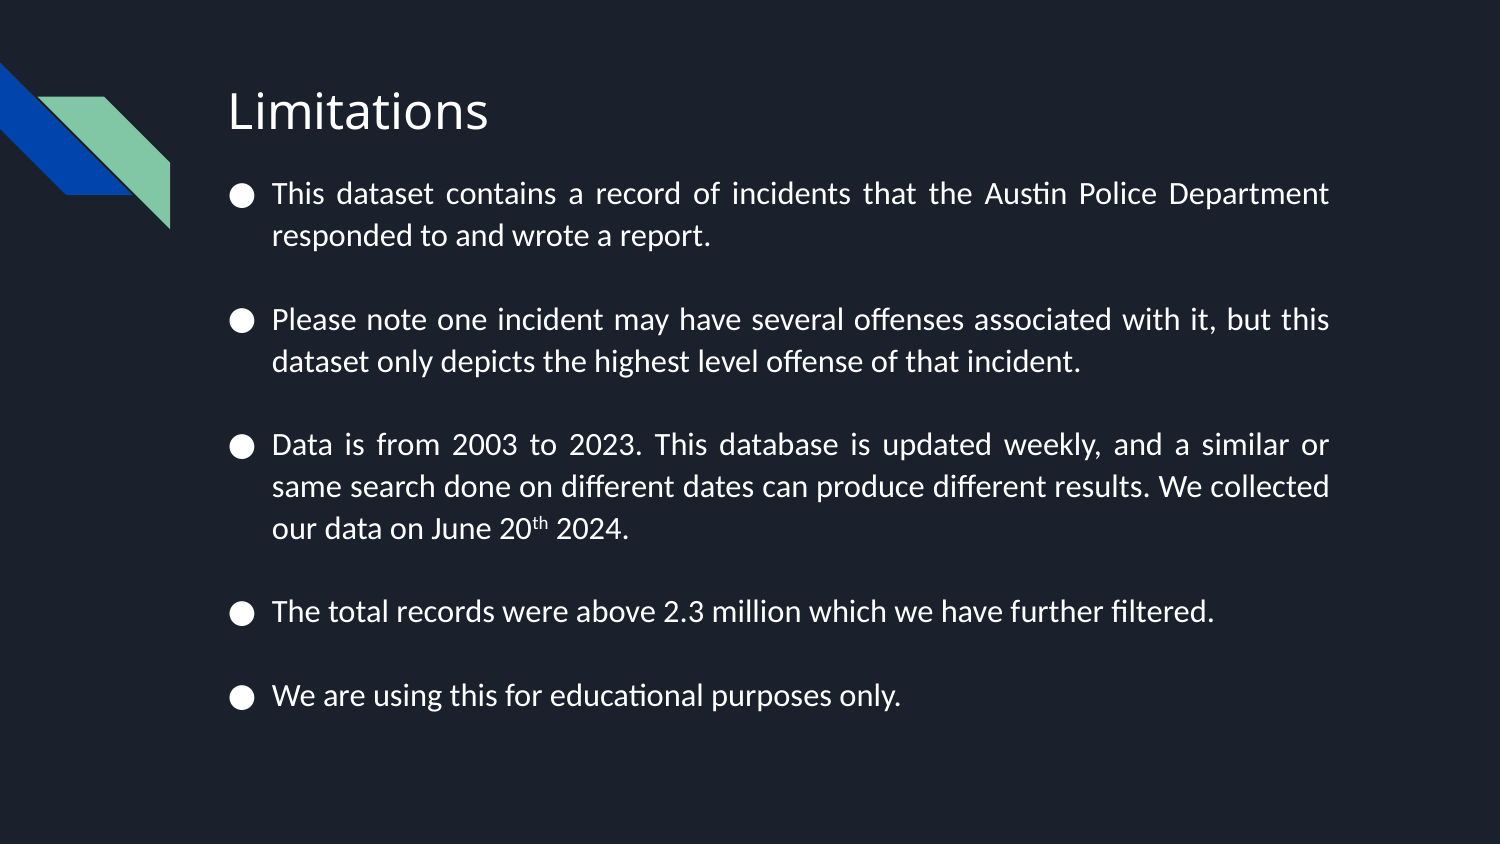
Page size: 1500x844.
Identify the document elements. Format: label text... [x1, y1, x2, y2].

title Limitations [212, 64, 1368, 215]
list This dataset contains a record of incidents that the Austin Police Department responded to and wrote a report. Please note one incident may have several offenses associated with it, but this dataset only depicts the highest level offense of that incident. Data is from 2003 to 2023. This database is updated weekly, and a similar or same search done on different dates can produce different results. We collected our data on June 20th 2024. The total records were above 2.3 million which we have further filtered. We are using this for educational purposes only. [212, 154, 1347, 735]
